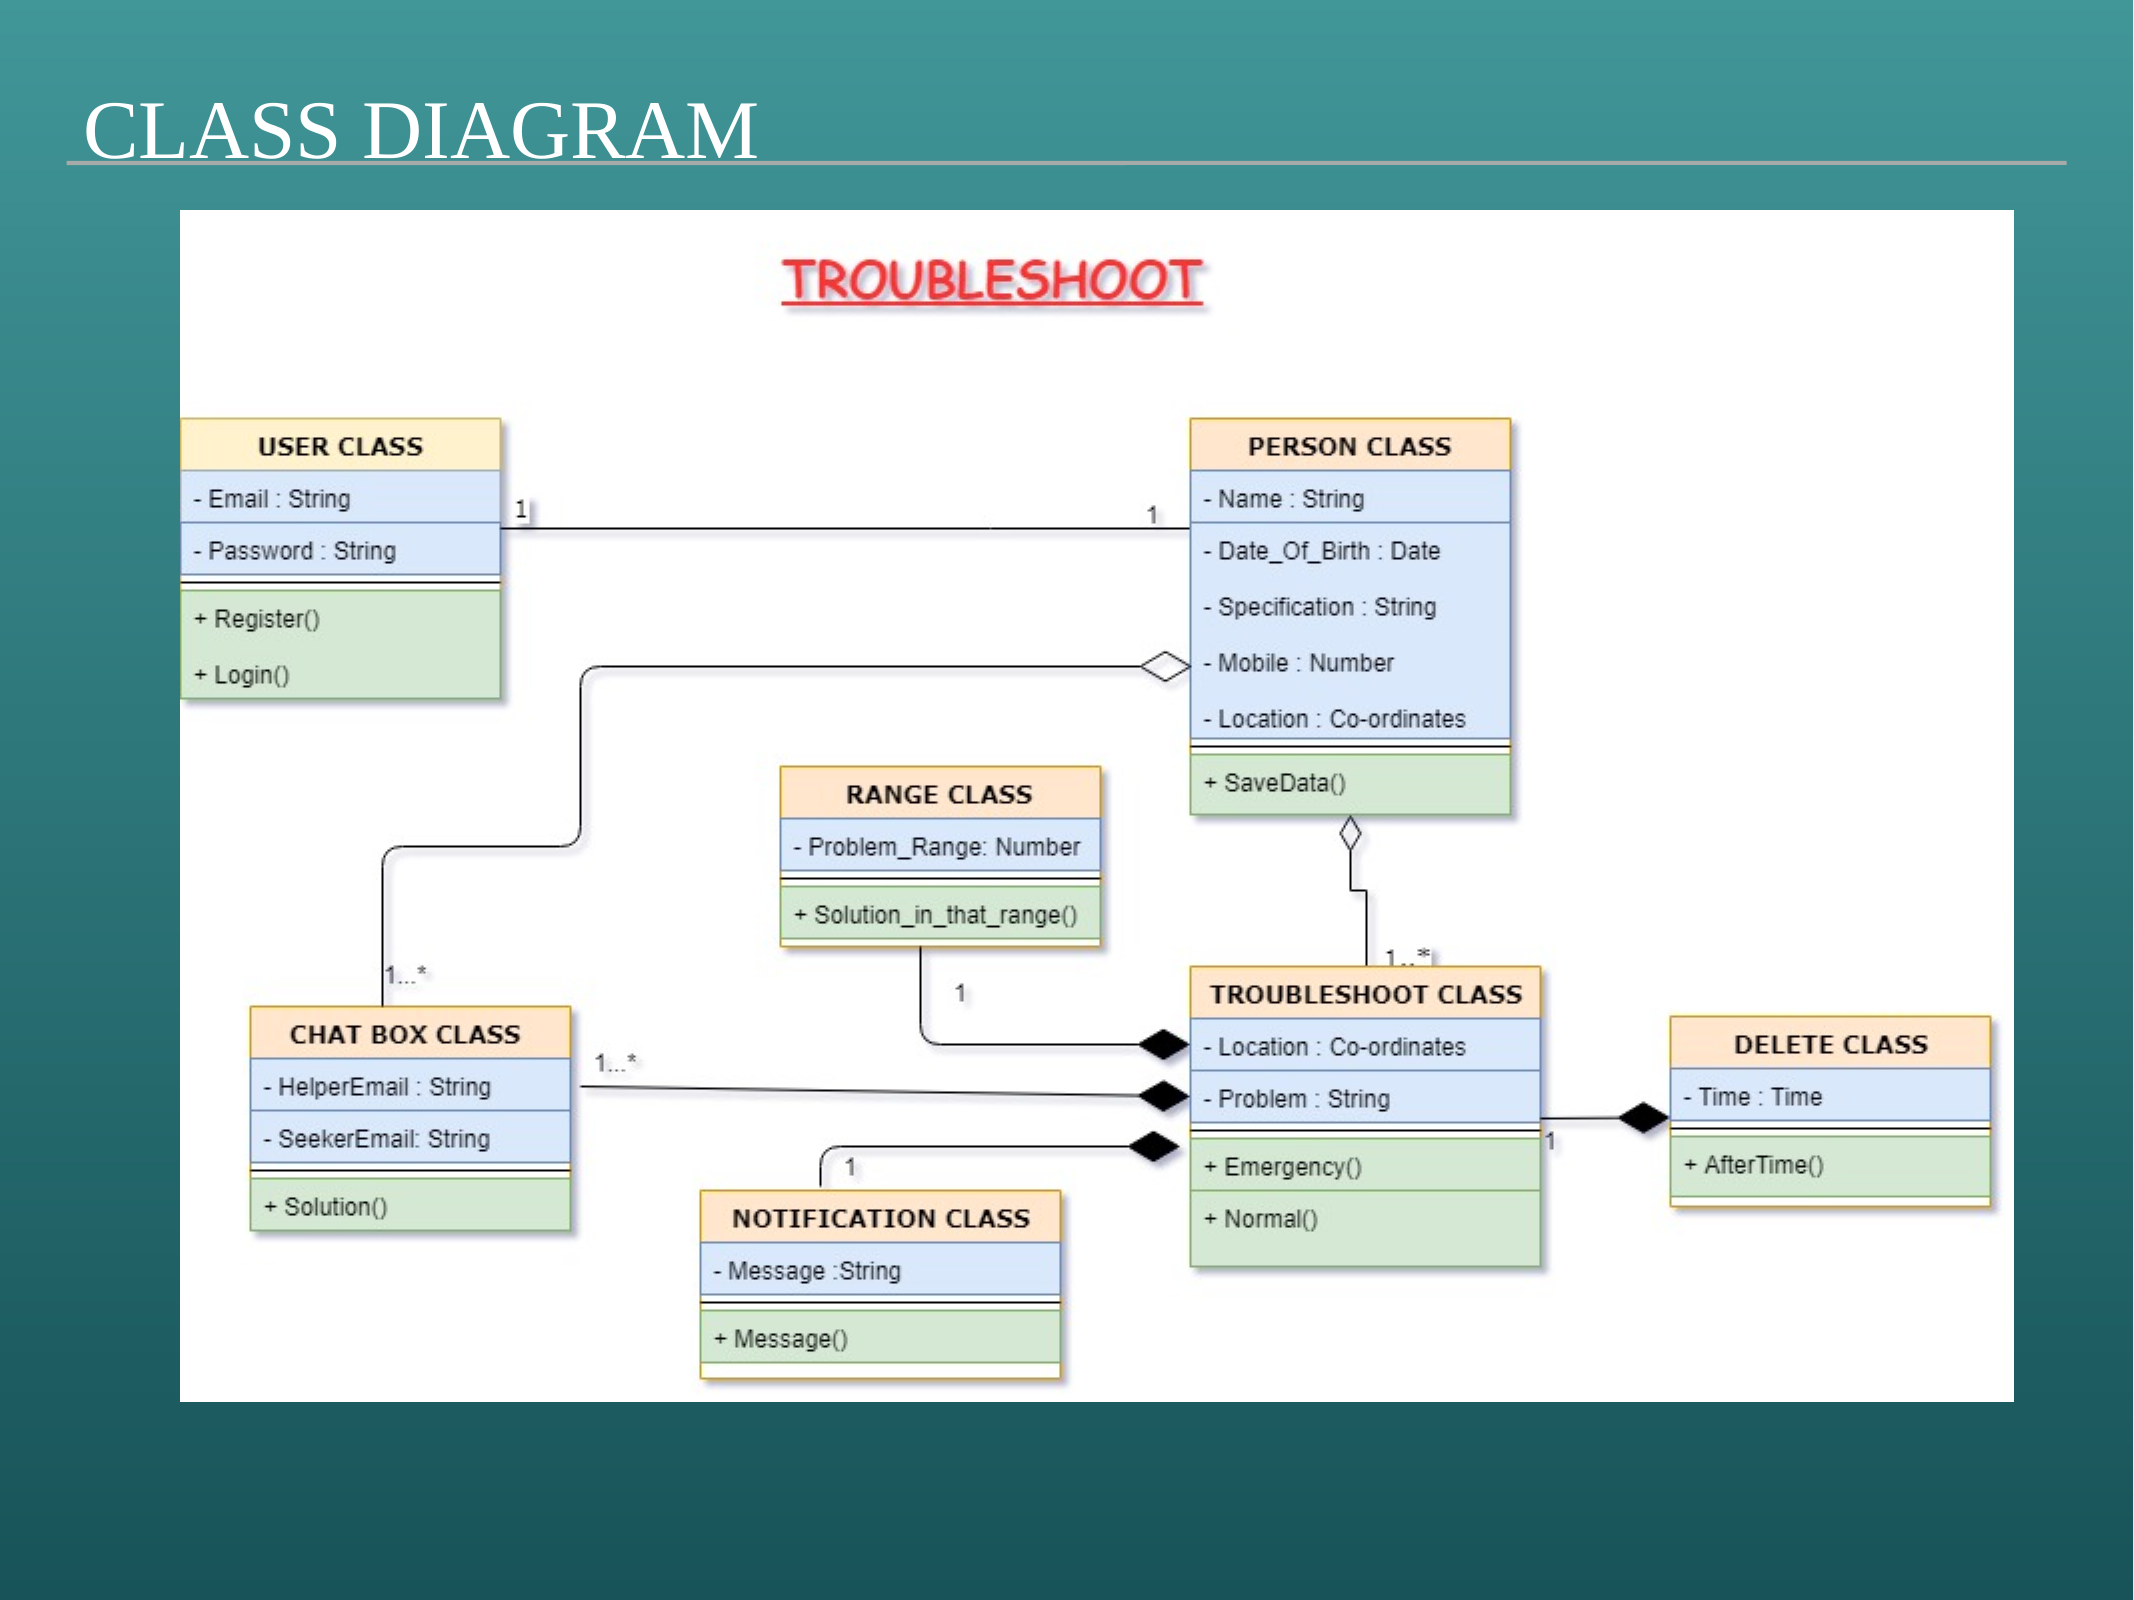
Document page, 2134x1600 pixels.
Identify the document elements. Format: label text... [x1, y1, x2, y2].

list Class Diagram [74, 66, 1909, 184]
picture [179, 210, 2014, 1402]
